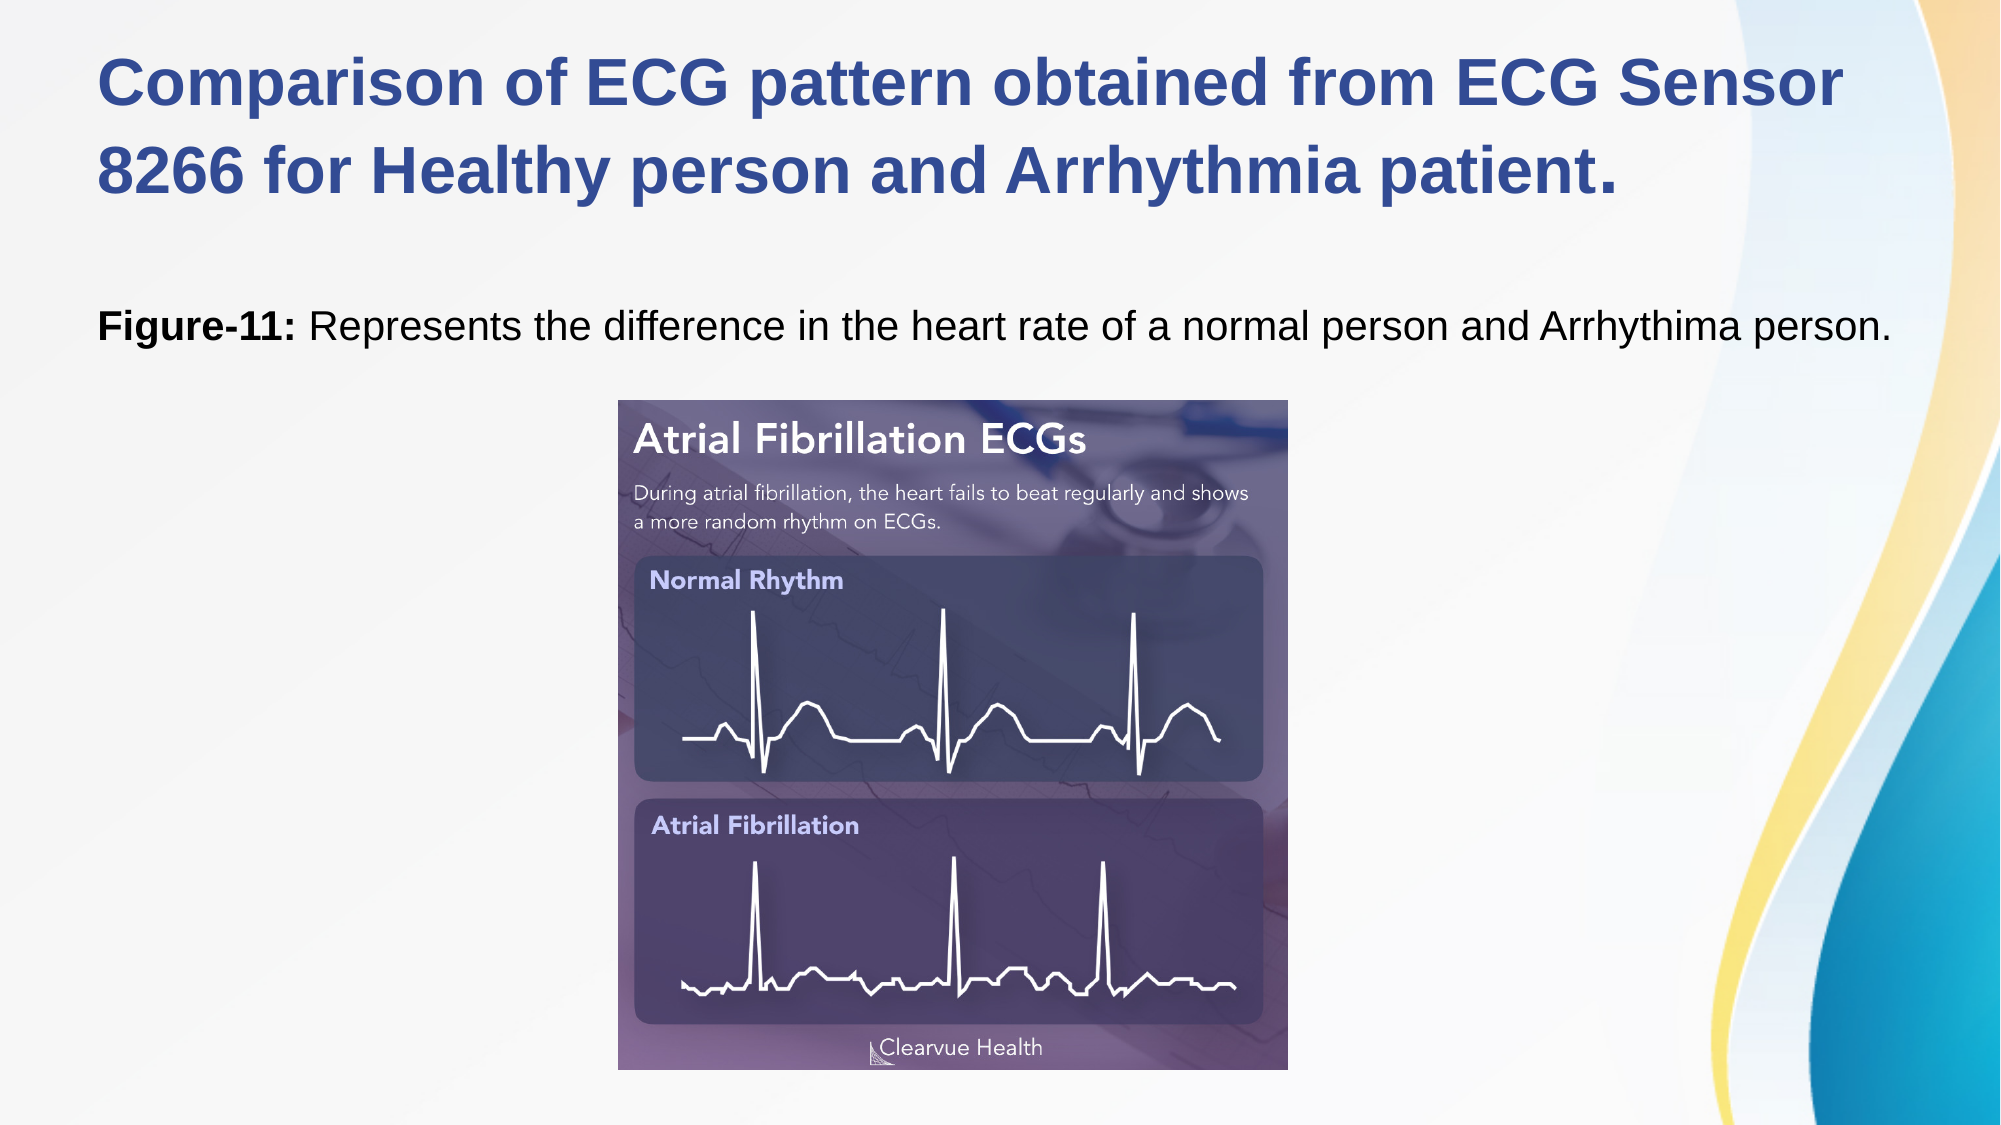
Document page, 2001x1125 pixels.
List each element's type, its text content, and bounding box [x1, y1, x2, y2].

picture [0, 0, 2001, 1125]
title Comparison of ECG pattern obtained from ECG Sensor 8266 for Healthy person and Arrhythmia patient. Figure-11: Represents the difference in the heart rate of a normal person and Arrhythima person. [82, 93, 1916, 295]
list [618, 400, 1288, 1070]
